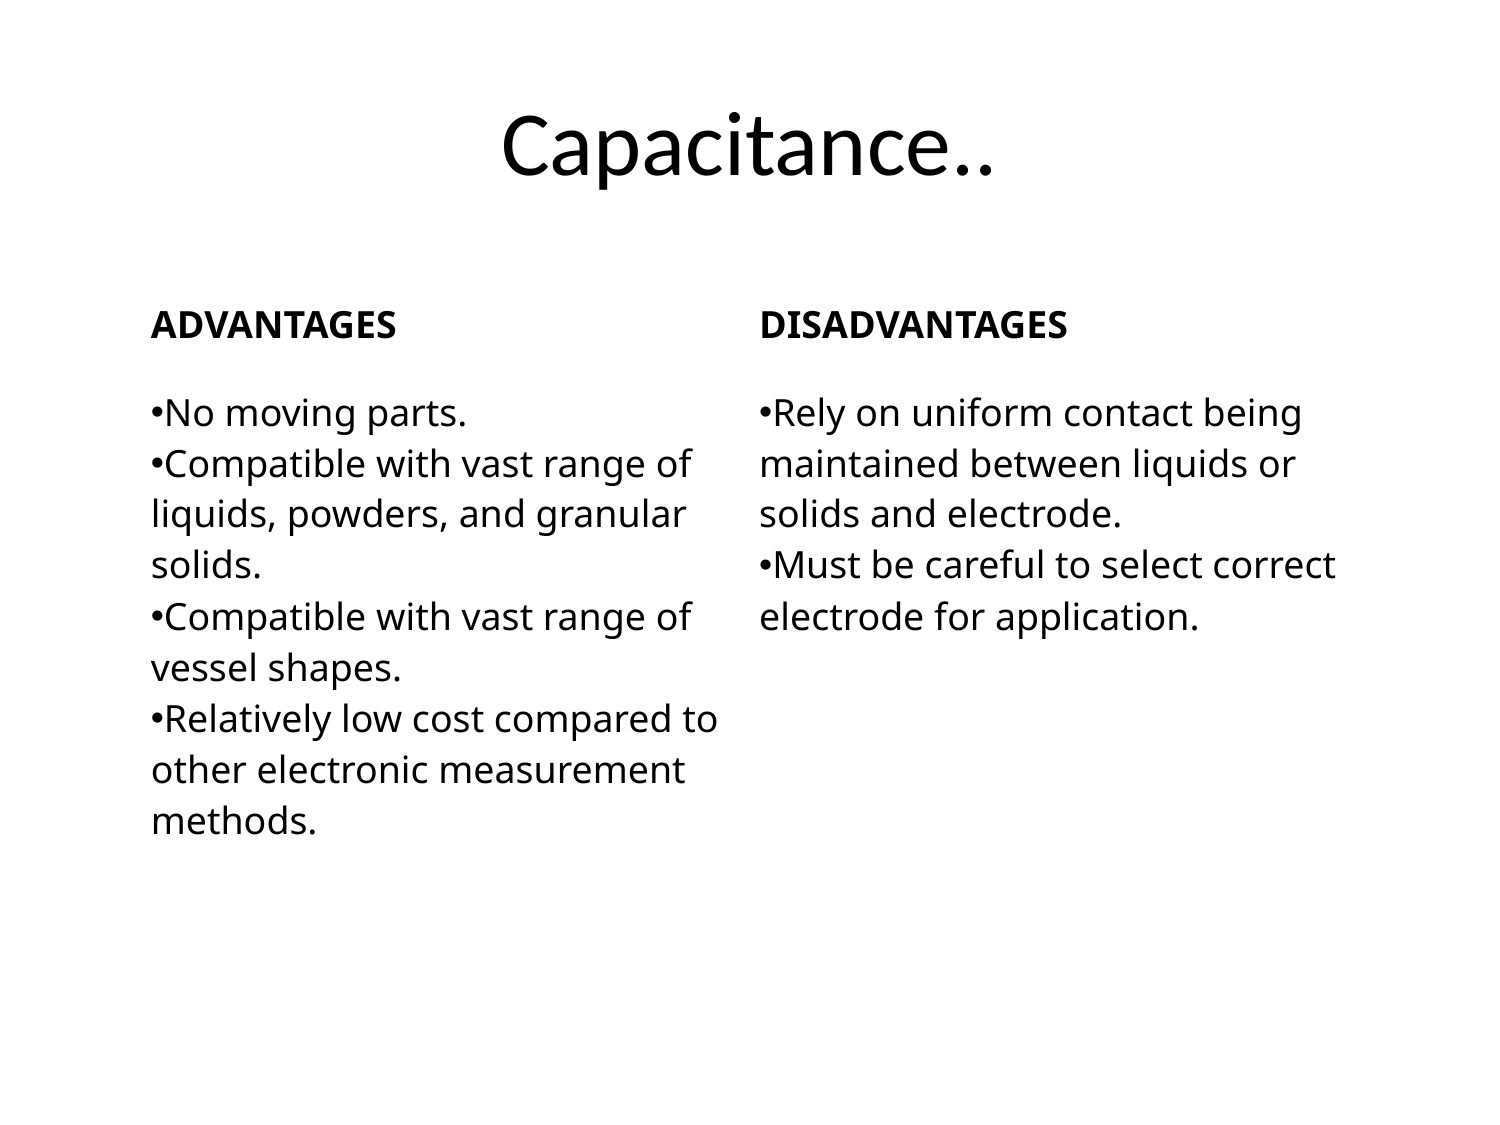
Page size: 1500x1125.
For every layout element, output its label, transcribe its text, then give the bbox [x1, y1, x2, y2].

table_cell No moving parts. Compatible with vast range of liquids, powders, and granular solids. Compatible with vast range of vessel shapes. Relatively low cost compared to other electronic measurement methods. [136, 378, 744, 1059]
table_cell Rely on uniform contact being maintained between liquids or solids and electrode. Must be careful to select correct electrode for application. [744, 378, 1352, 1059]
title Capacitance.. [75, 45, 1425, 233]
table_header ADVANTAGES [136, 291, 744, 378]
table_header DISADVANTAGES [744, 291, 1352, 378]
